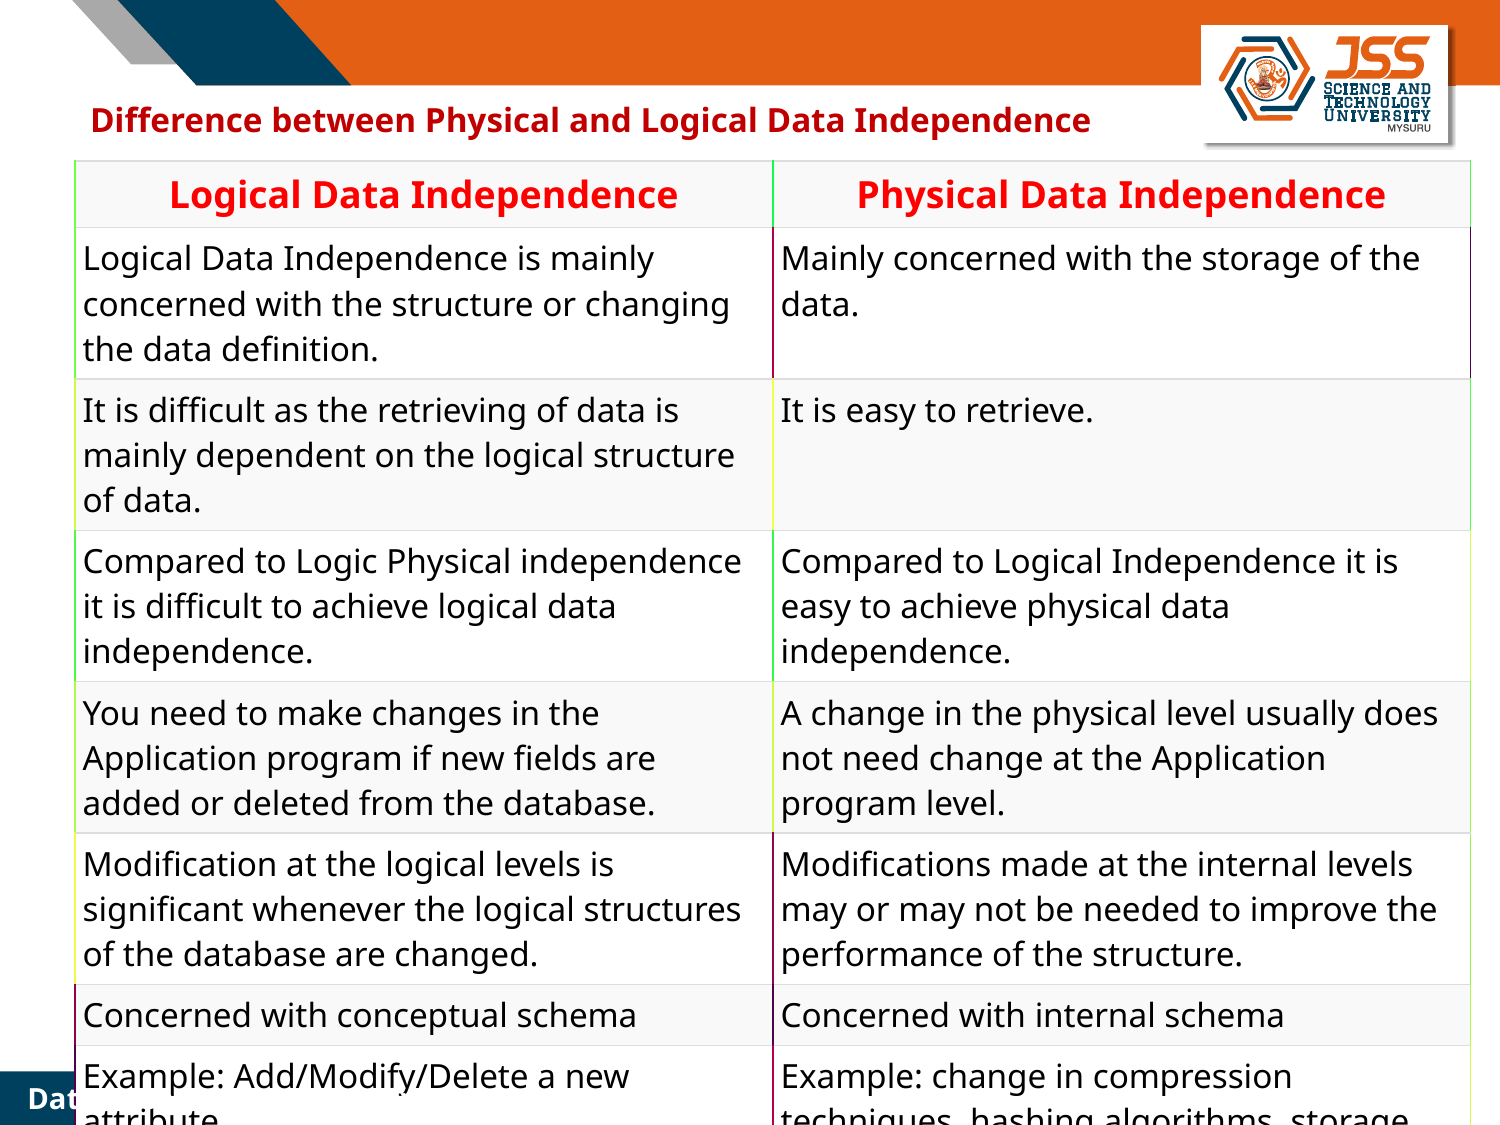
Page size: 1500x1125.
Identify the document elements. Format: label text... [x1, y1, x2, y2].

table_cell Mainly concerned with the storage of the data. [774, 228, 1470, 378]
table_cell It is difficult as the retrieving of data is mainly dependent on the logical structure of data. [76, 380, 772, 530]
table_cell Concerned with internal schema [774, 985, 1470, 1045]
table_header Logical Data Independence [76, 162, 772, 227]
table_cell It is easy to retrieve. [774, 380, 1470, 530]
table_cell Compared to Logical Independence it is easy to achieve physical data independence. [774, 531, 1470, 681]
table_cell Modifications made at the internal levels may or may not be needed to improve the performance of the structure. [774, 834, 1470, 984]
table_header Physical Data Independence [774, 162, 1470, 227]
table_cell Concerned with conceptual schema [76, 985, 772, 1042]
table_cell You need to make changes in the Application program if new fields are added or deleted from the database. [76, 682, 772, 832]
footer Data Base Management Systems [0, 1042, 988, 1125]
title Difference between Physical and Logical Data Independence [75, 45, 1425, 160]
table_cell Compared to Logic Physical independence it is difficult to achieve logical data independence. [76, 531, 772, 681]
table_cell Example: change in compression techniques, hashing algorithms, storage devices, etc [988, 1046, 1470, 1125]
table_cell Modification at the logical levels is significant whenever the logical structures of the database are changed. [76, 834, 772, 984]
table_cell Logical Data Independence is mainly concerned with the structure or changing the data definition. [76, 228, 772, 378]
table_cell A change in the physical level usually does not need change at the Application program level. [774, 682, 1470, 832]
